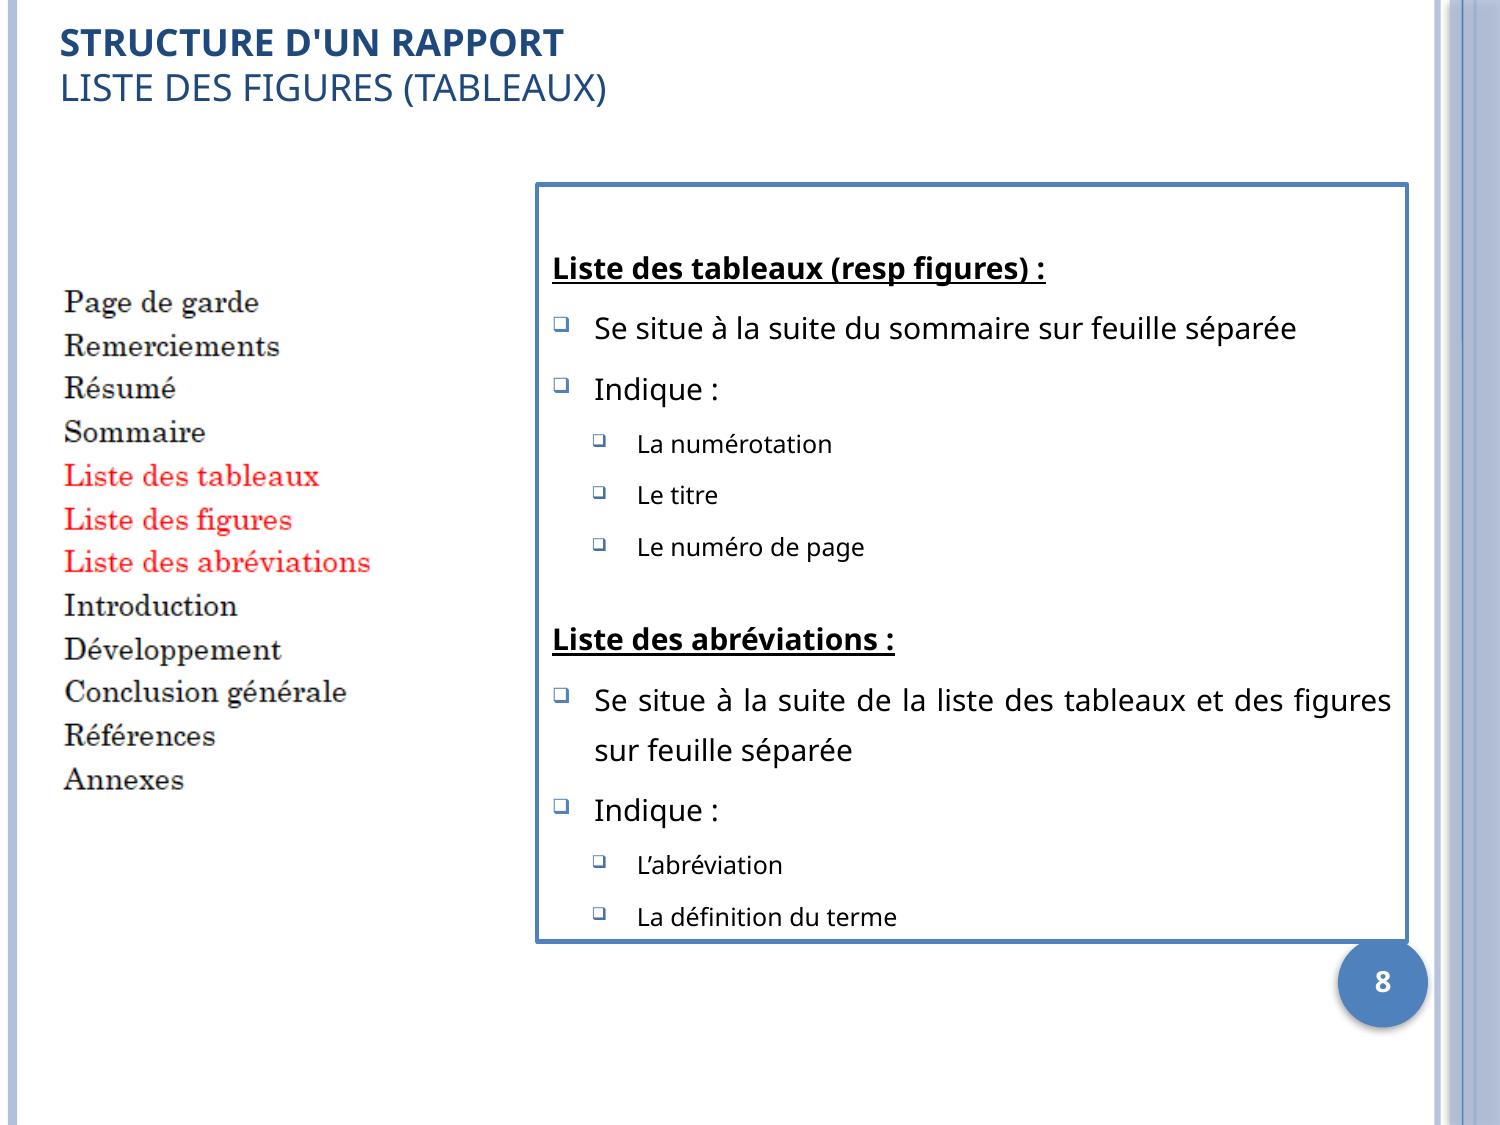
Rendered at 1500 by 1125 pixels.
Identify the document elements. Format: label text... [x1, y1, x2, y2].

picture [52, 278, 376, 808]
text_box Structure d'un rapport Liste des figures (tableaux) [44, 9, 1270, 161]
list Liste des tableaux (resp figures) : Se situe à la suite du sommaire sur feuille séparée Indique : La numérotation Le titre Le numéro de page Liste des abréviations : Se situe à la suite de la liste des tableaux et des figures sur feuille séparée Indique : L’abréviation La définition du terme [535, 182, 1409, 944]
slide_number 8 [1333, 940, 1434, 1027]
